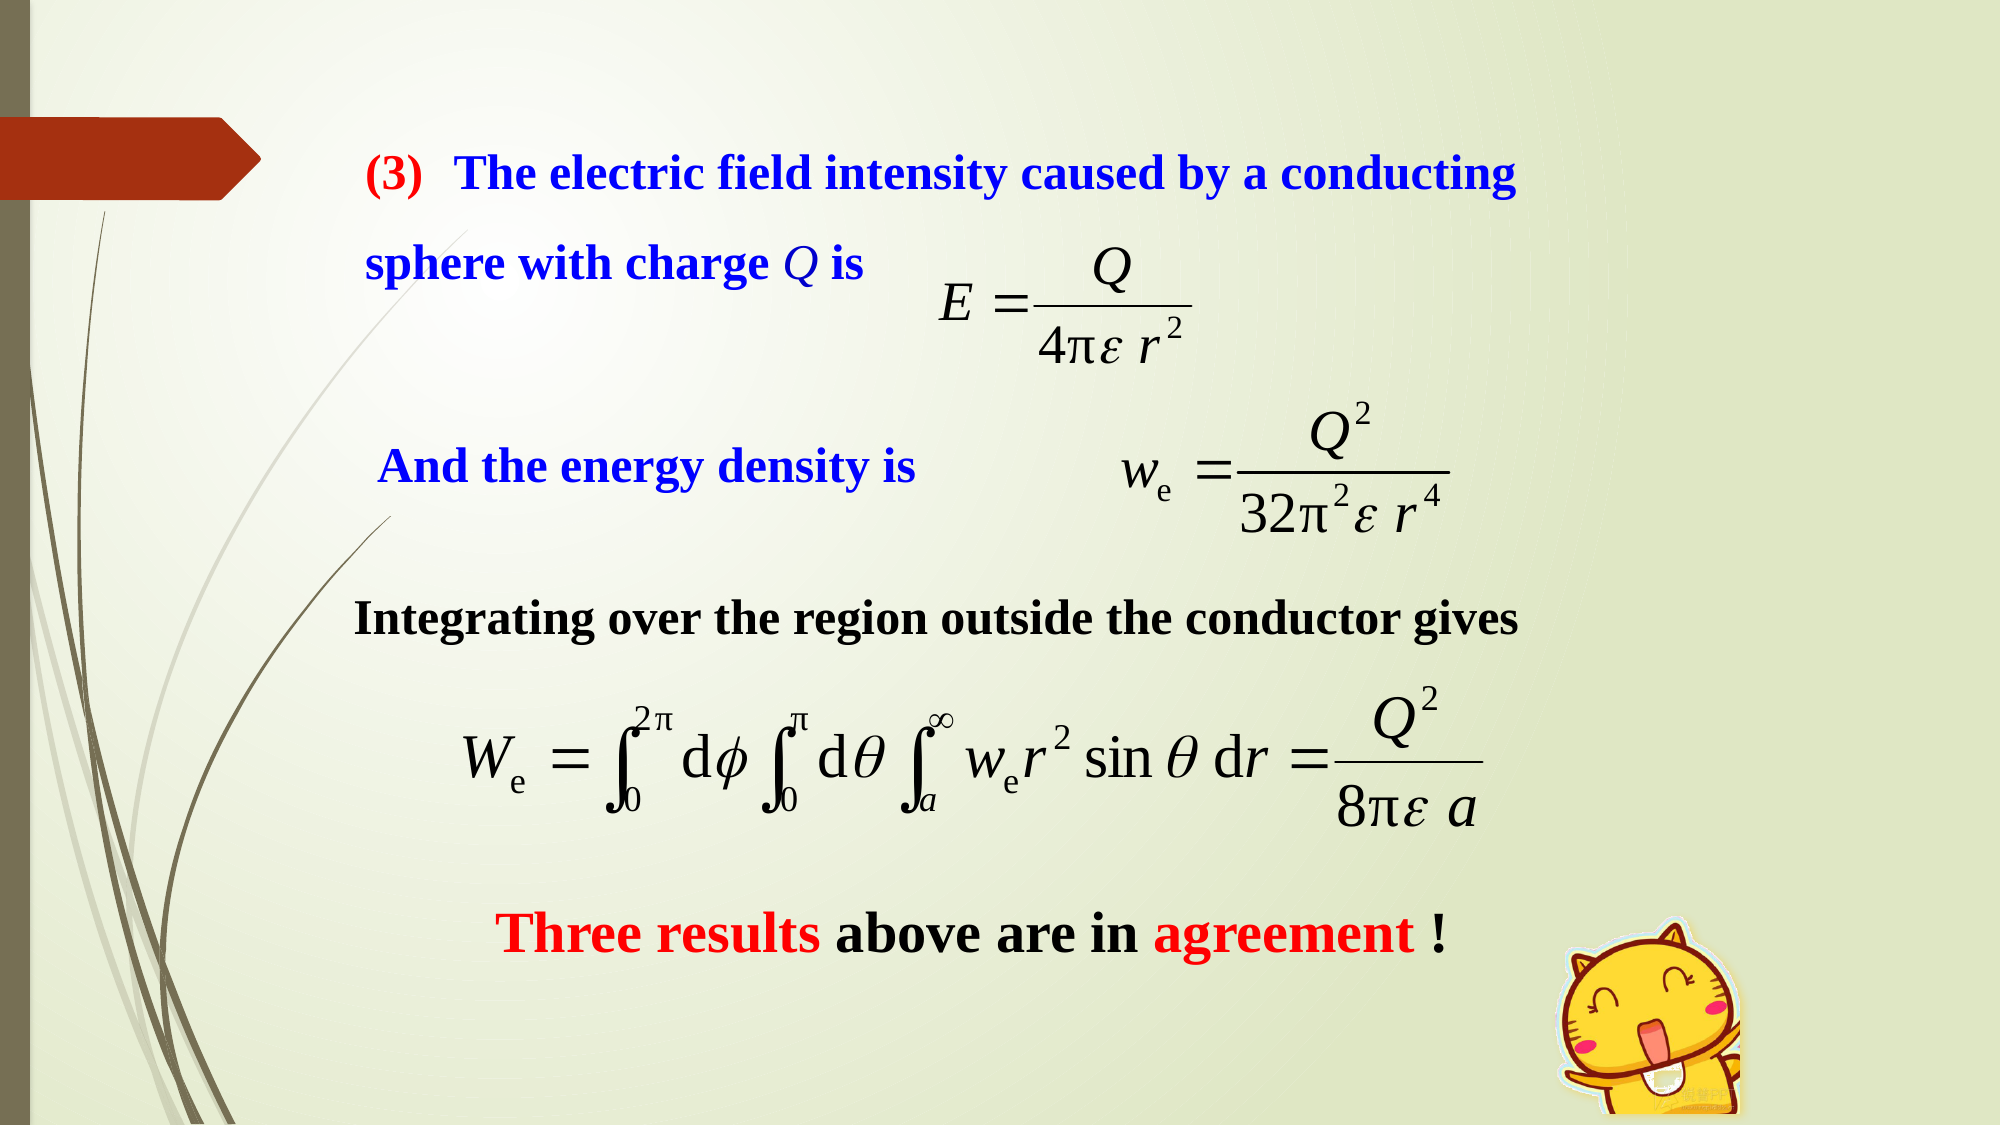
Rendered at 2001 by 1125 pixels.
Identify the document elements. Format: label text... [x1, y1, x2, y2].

text_box Integrating over the region outside the conductor gives [338, 562, 1626, 653]
text_box Three results above are in agreement ! [480, 869, 1468, 972]
picture [1554, 916, 1740, 1114]
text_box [456, 668, 1497, 840]
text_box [361, 385, 1460, 546]
text_box (3) The electric field intensity caused by a conducting sphere with charge Q is [350, 101, 1662, 297]
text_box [928, 231, 1201, 376]
